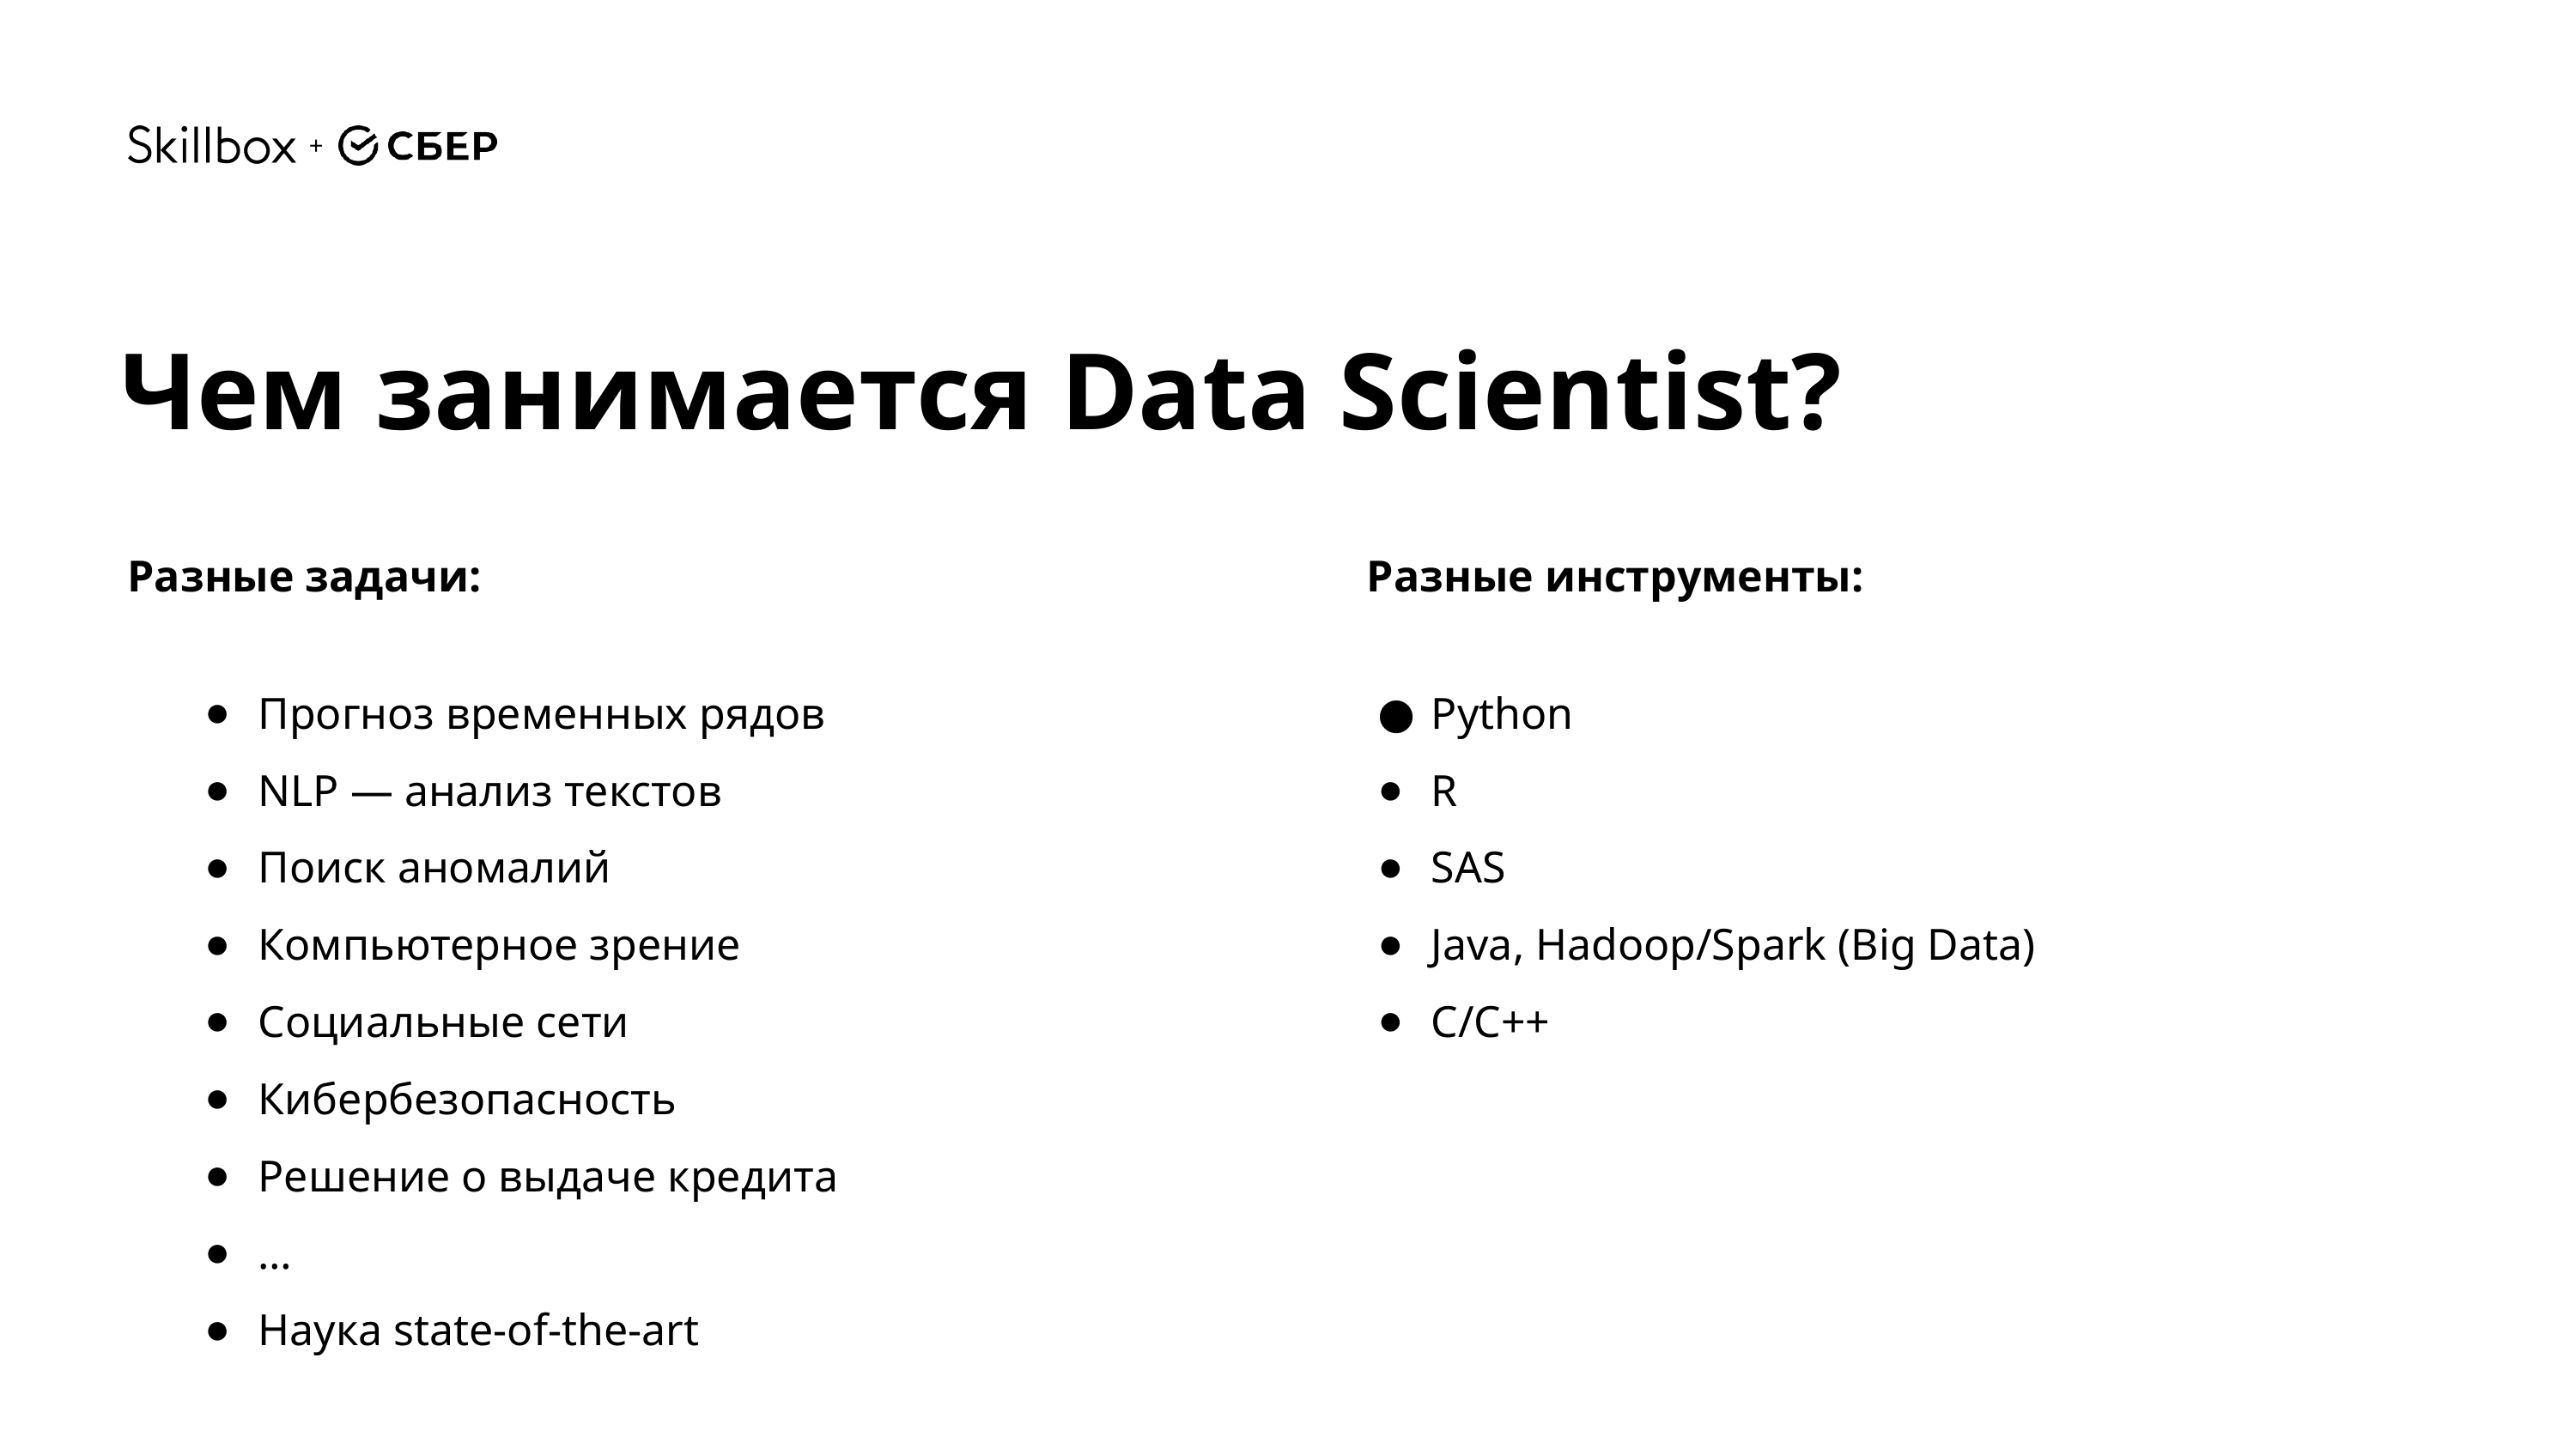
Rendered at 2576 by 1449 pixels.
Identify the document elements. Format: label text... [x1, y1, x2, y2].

picture [332, 120, 501, 169]
text_box ​​Разные задачи:​ Прогноз временных рядов​ NLP — анализ текстов​ Поиск аномалий​ Компьютерное зрение​ Социальные сети​ Кибербезопасность​ Решение о выдаче кредита​ …​ Наука state-of-the-art [114, 528, 1309, 1449]
text_box Чем занимается Data Scientist? [106, 311, 2493, 464]
text_box + [295, 116, 342, 173]
text_box ​​Разные инструменты:​ Python​ R​ SAS​ Java, Hadoop/Spark (Big Data)​ C/C++ [1354, 528, 2434, 1332]
picture [128, 125, 296, 164]
